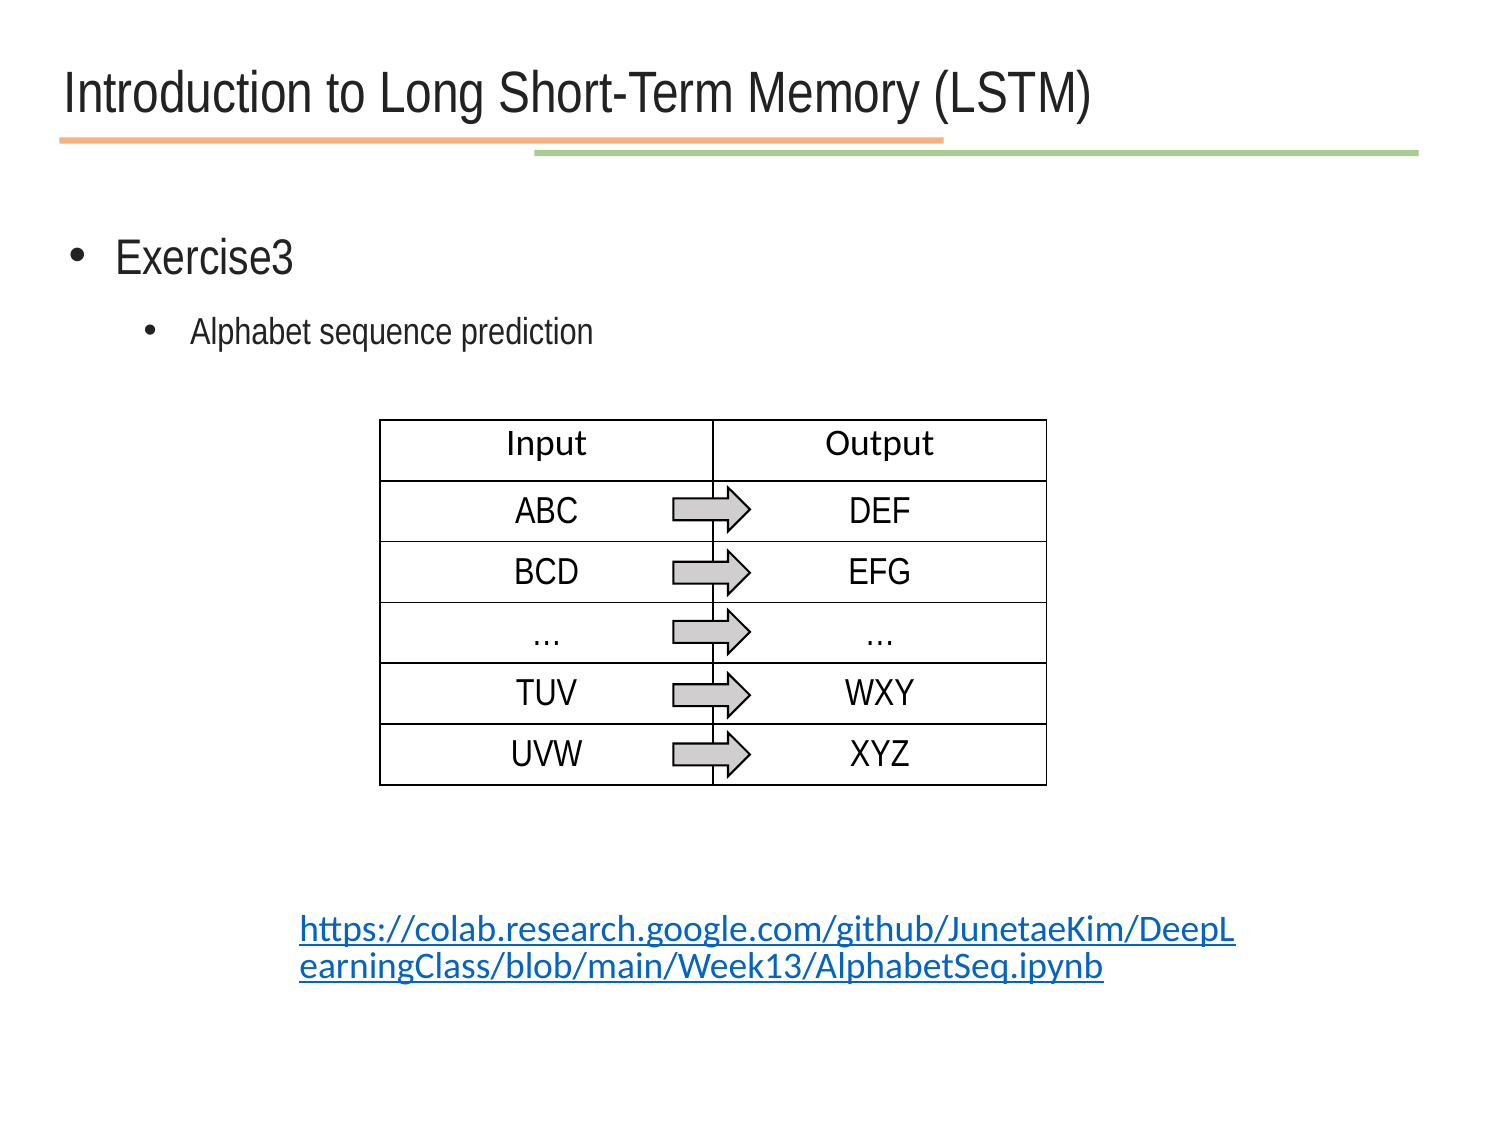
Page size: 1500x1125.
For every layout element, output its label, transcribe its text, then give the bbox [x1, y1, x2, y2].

table_cell … [381, 603, 712, 662]
table_cell ABC [381, 482, 712, 541]
table_cell … [714, 603, 1046, 662]
text_box [672, 730, 752, 779]
text_box [672, 607, 752, 657]
text_box https://colab.research.google.com/github/JunetaeKim/DeepLearningClass/blob/main/Week13/AlphabetSeq.ipynb [284, 896, 1258, 956]
table_cell XYZ [714, 725, 1046, 784]
table_cell UVW [381, 725, 712, 784]
table_cell BCD [381, 542, 712, 602]
text_box [672, 485, 752, 534]
table_header Input [381, 421, 712, 480]
text_box Introduction to Long Short-Term Memory (LSTM) [49, 11, 1451, 132]
table_cell EFG [714, 542, 1046, 602]
text_box [672, 670, 752, 720]
table_cell TUV [381, 664, 712, 723]
table_header Output [714, 421, 1046, 480]
text_box Exercise3 Alphabet sequence prediction [53, 186, 1472, 360]
table_cell WXY [714, 664, 1046, 723]
text_box [672, 548, 752, 598]
table_cell DEF [714, 482, 1046, 541]
